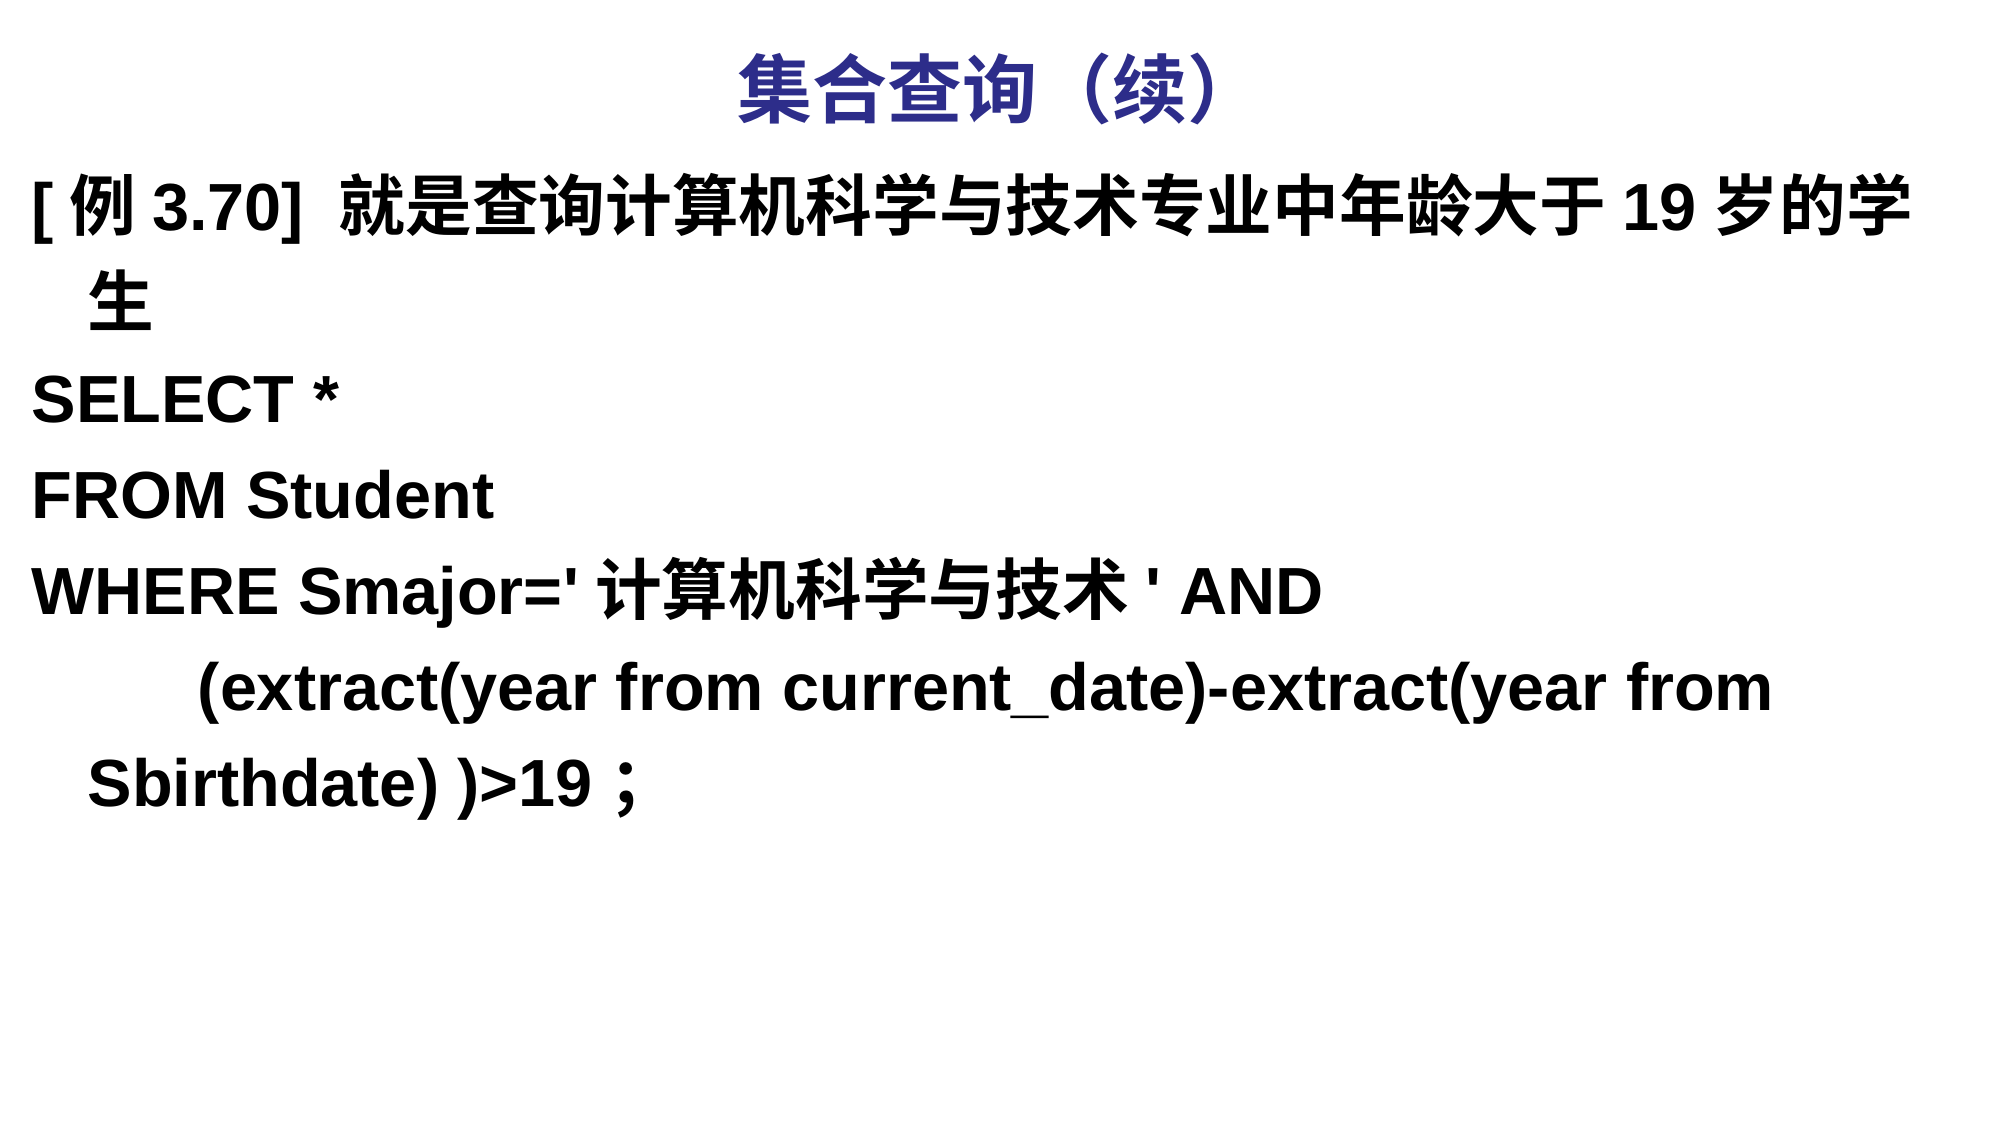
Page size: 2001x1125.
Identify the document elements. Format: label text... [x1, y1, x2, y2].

list [例3.70] 就是查询计算机科学与技术专业中年龄大于19岁的学生 SELECT * FROM Student WHERE Smajor='计算机科学与技术' AND (extract(year from current_date)-extract(year from Sbirthdate) )>19； [16, 140, 1984, 1047]
title 集合查询（续） [99, 0, 1900, 140]
